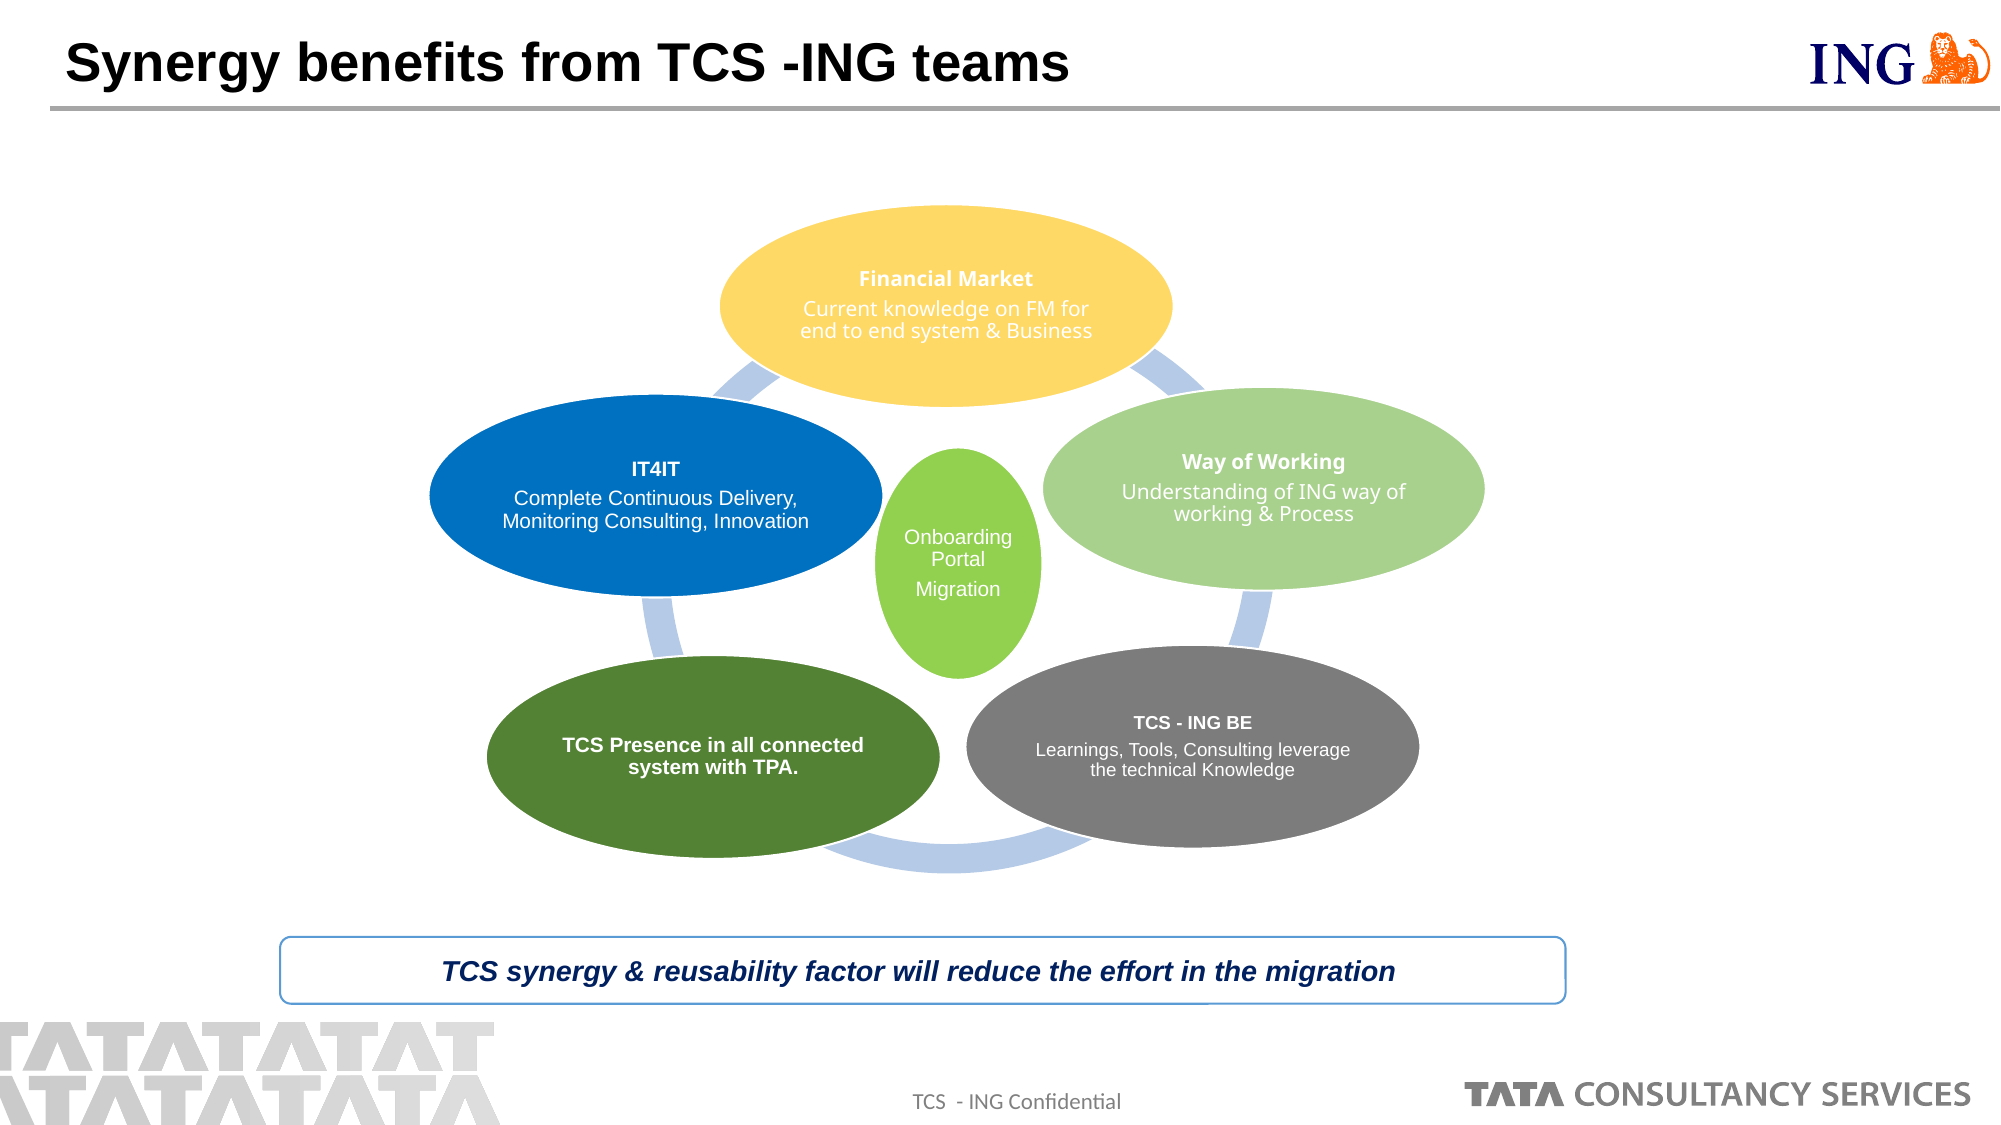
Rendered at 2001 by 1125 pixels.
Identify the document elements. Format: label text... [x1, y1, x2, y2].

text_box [87, 179, 1807, 949]
text_box TCS synergy & reusability factor will reduce the effort in the migration [279, 949, 1567, 1005]
title Synergy benefits from TCS -ING teams [50, 18, 1955, 109]
